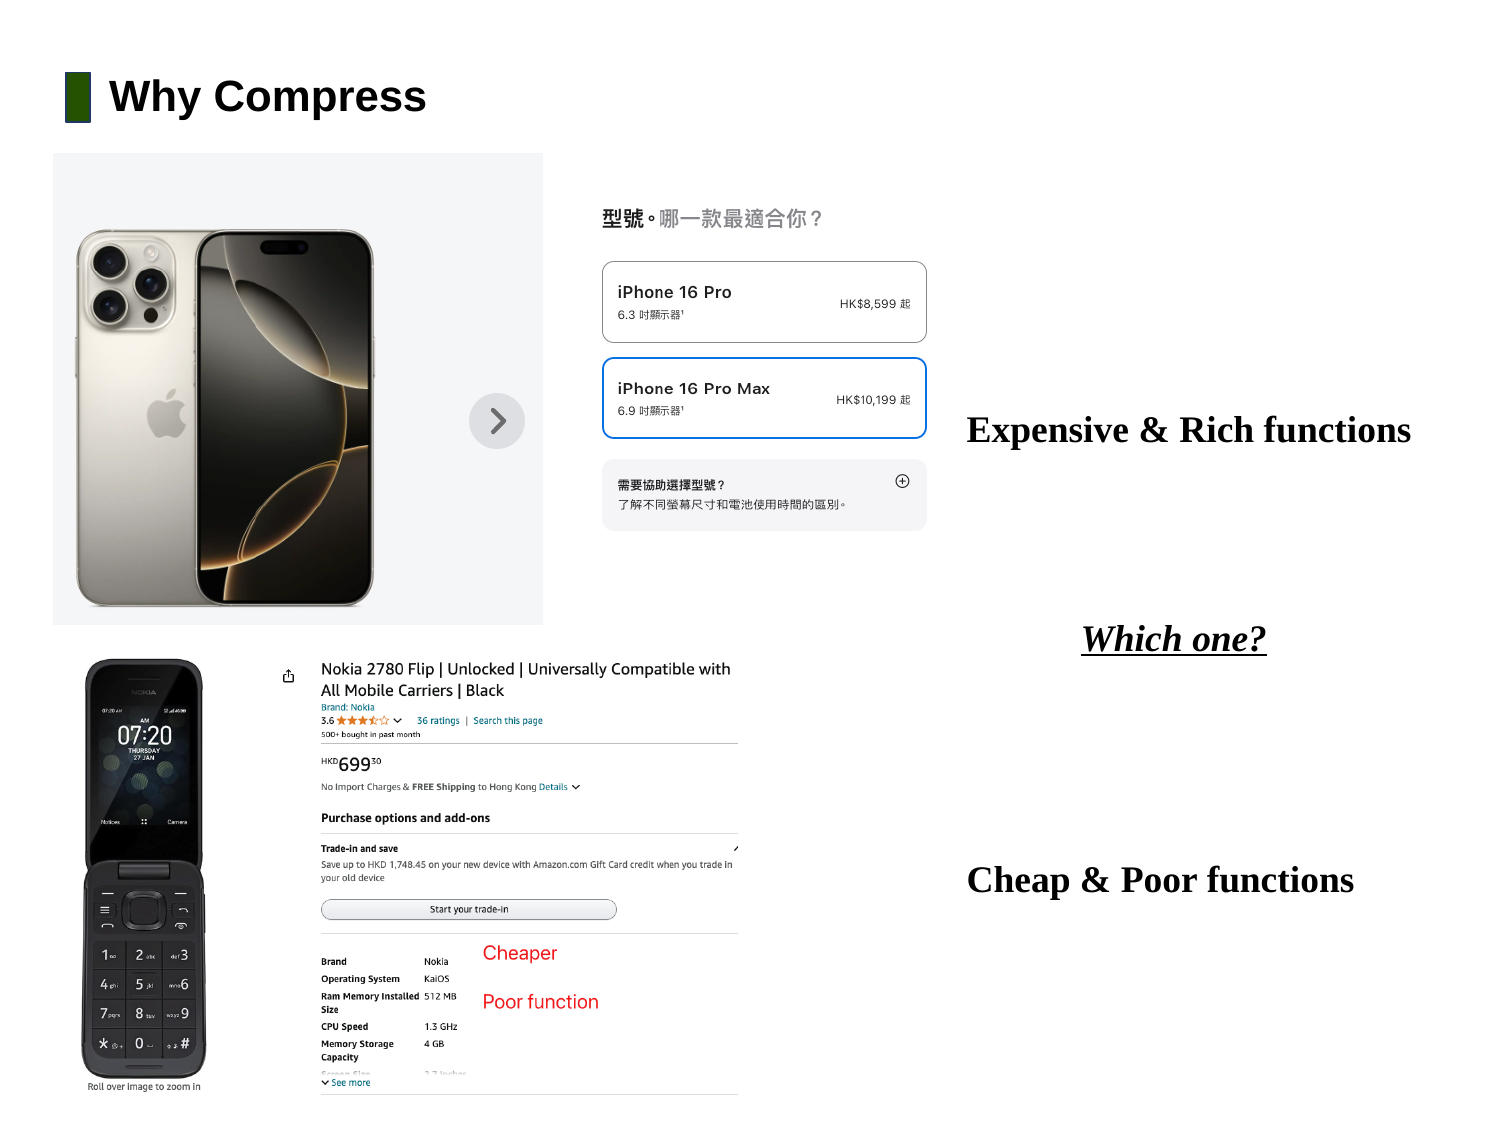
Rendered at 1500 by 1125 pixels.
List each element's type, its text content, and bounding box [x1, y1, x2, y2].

text_box Expensive & Rich functions [969, 351, 1500, 475]
picture [66, 655, 739, 1104]
text_box Cheap & Poor functions [906, 802, 1500, 925]
picture [53, 153, 964, 625]
text_box Which one? [1020, 561, 1331, 684]
list Why Compress [89, 78, 447, 130]
text_box [66, 72, 91, 123]
